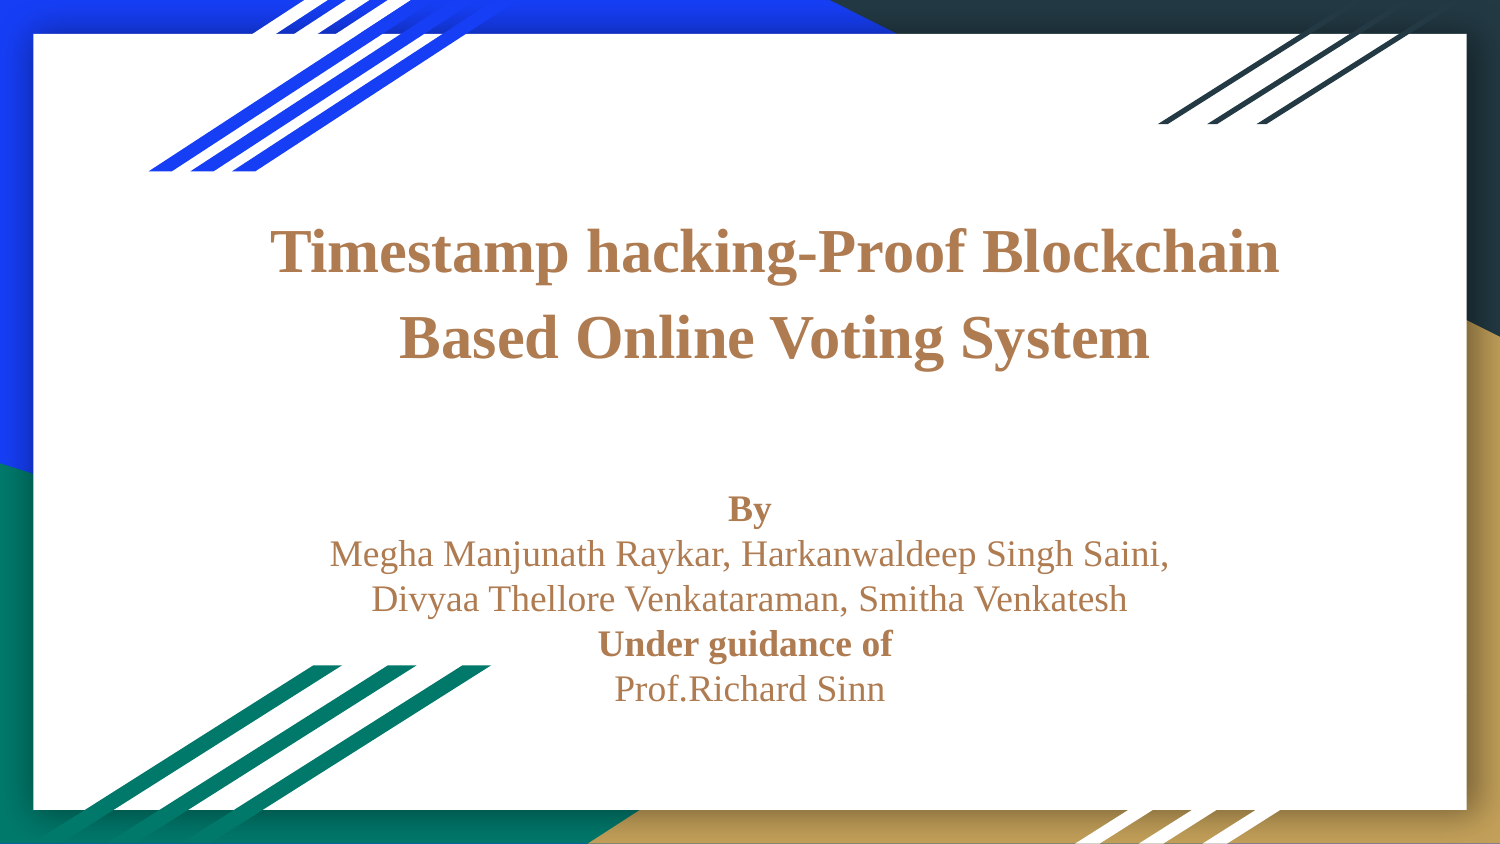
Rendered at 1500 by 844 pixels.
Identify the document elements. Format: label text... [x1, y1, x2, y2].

title Timestamp hacking-Proof Blockchain Based Online Voting System [170, 213, 1381, 452]
subtitle By Megha Manjunath Raykar, Harkanwaldeep Singh Saini, Divyaa Thellore Venkataraman, Smitha Venkatesh Under guidance of Prof.Richard Sinn [310, 468, 1190, 555]
